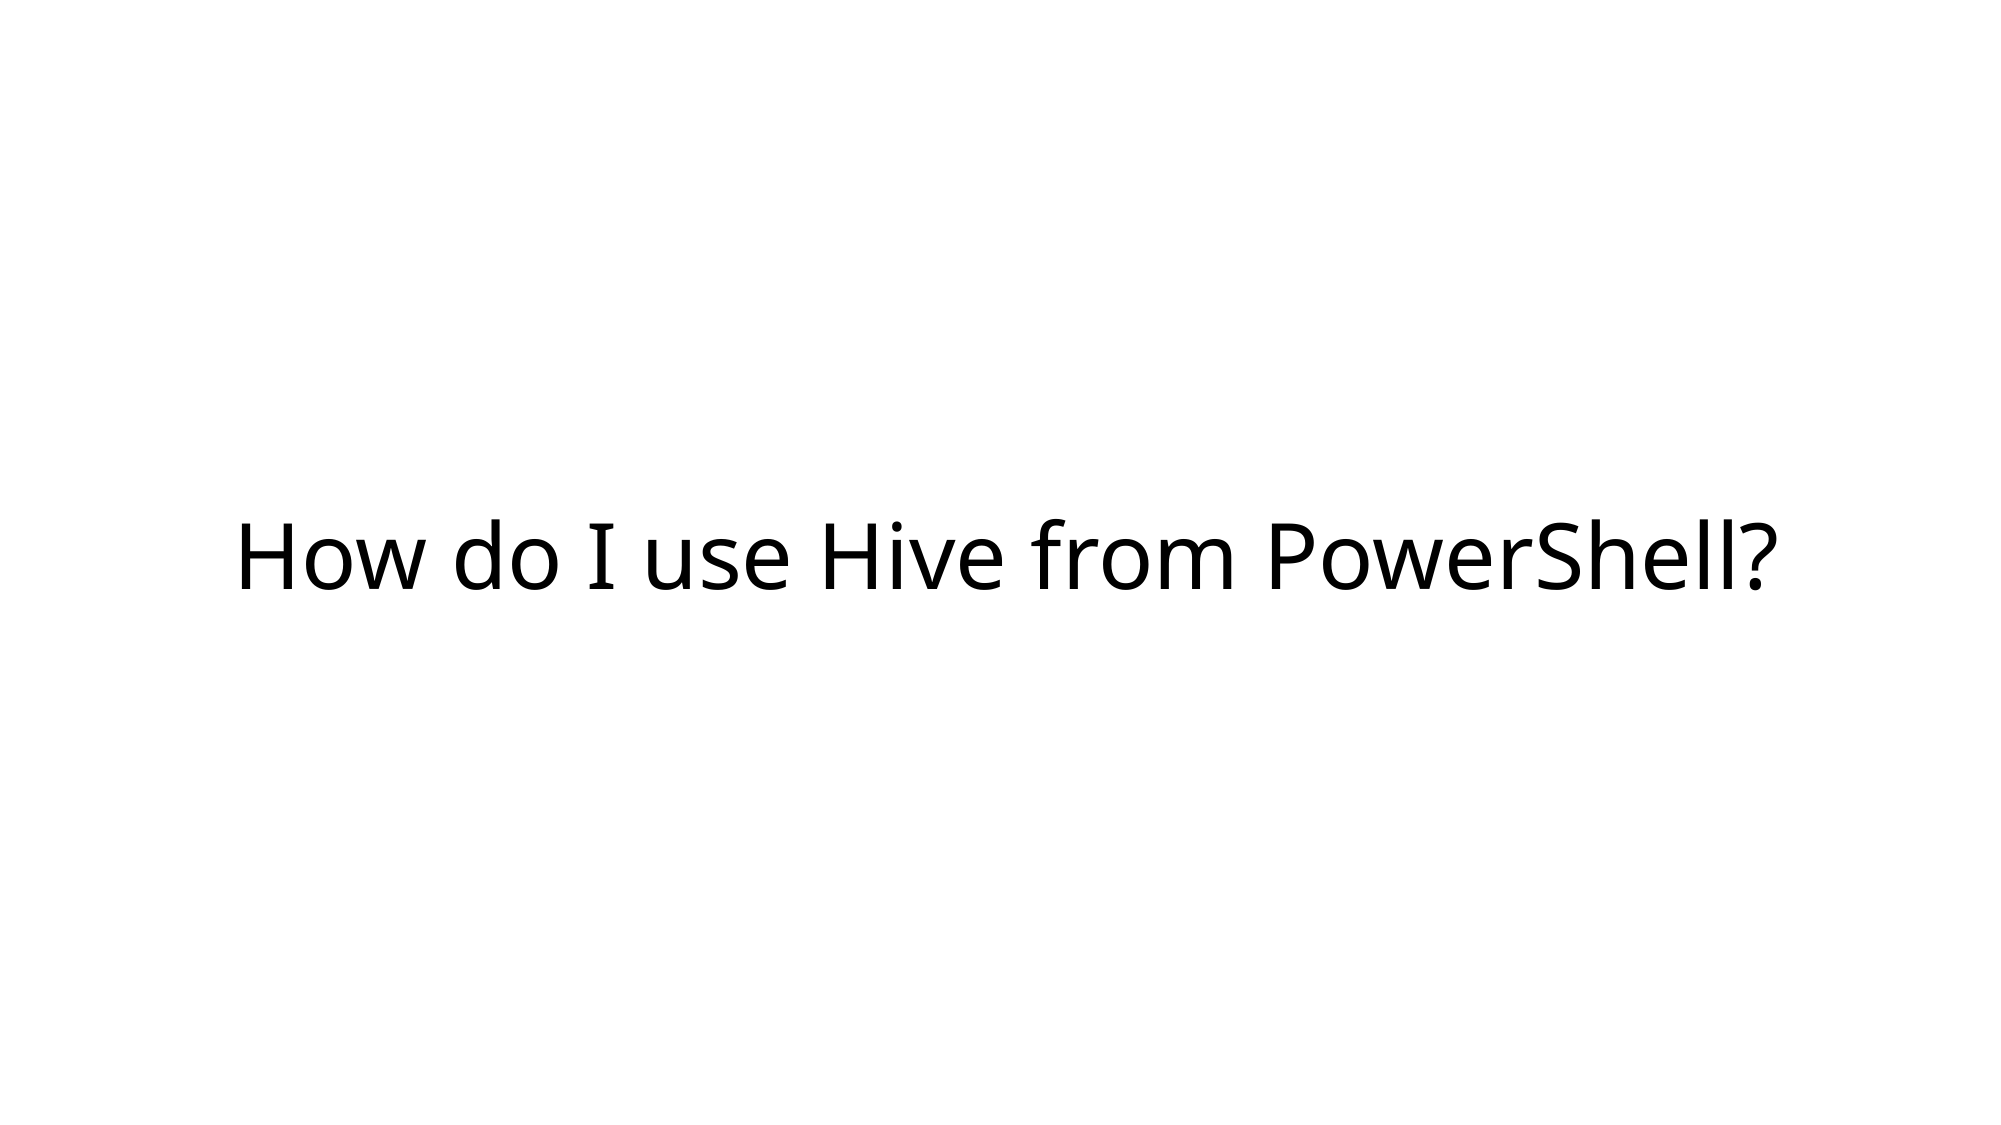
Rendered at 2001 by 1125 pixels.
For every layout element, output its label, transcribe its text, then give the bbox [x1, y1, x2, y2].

text_box How do I use Hive from PowerShell? [62, 29, 1953, 1097]
